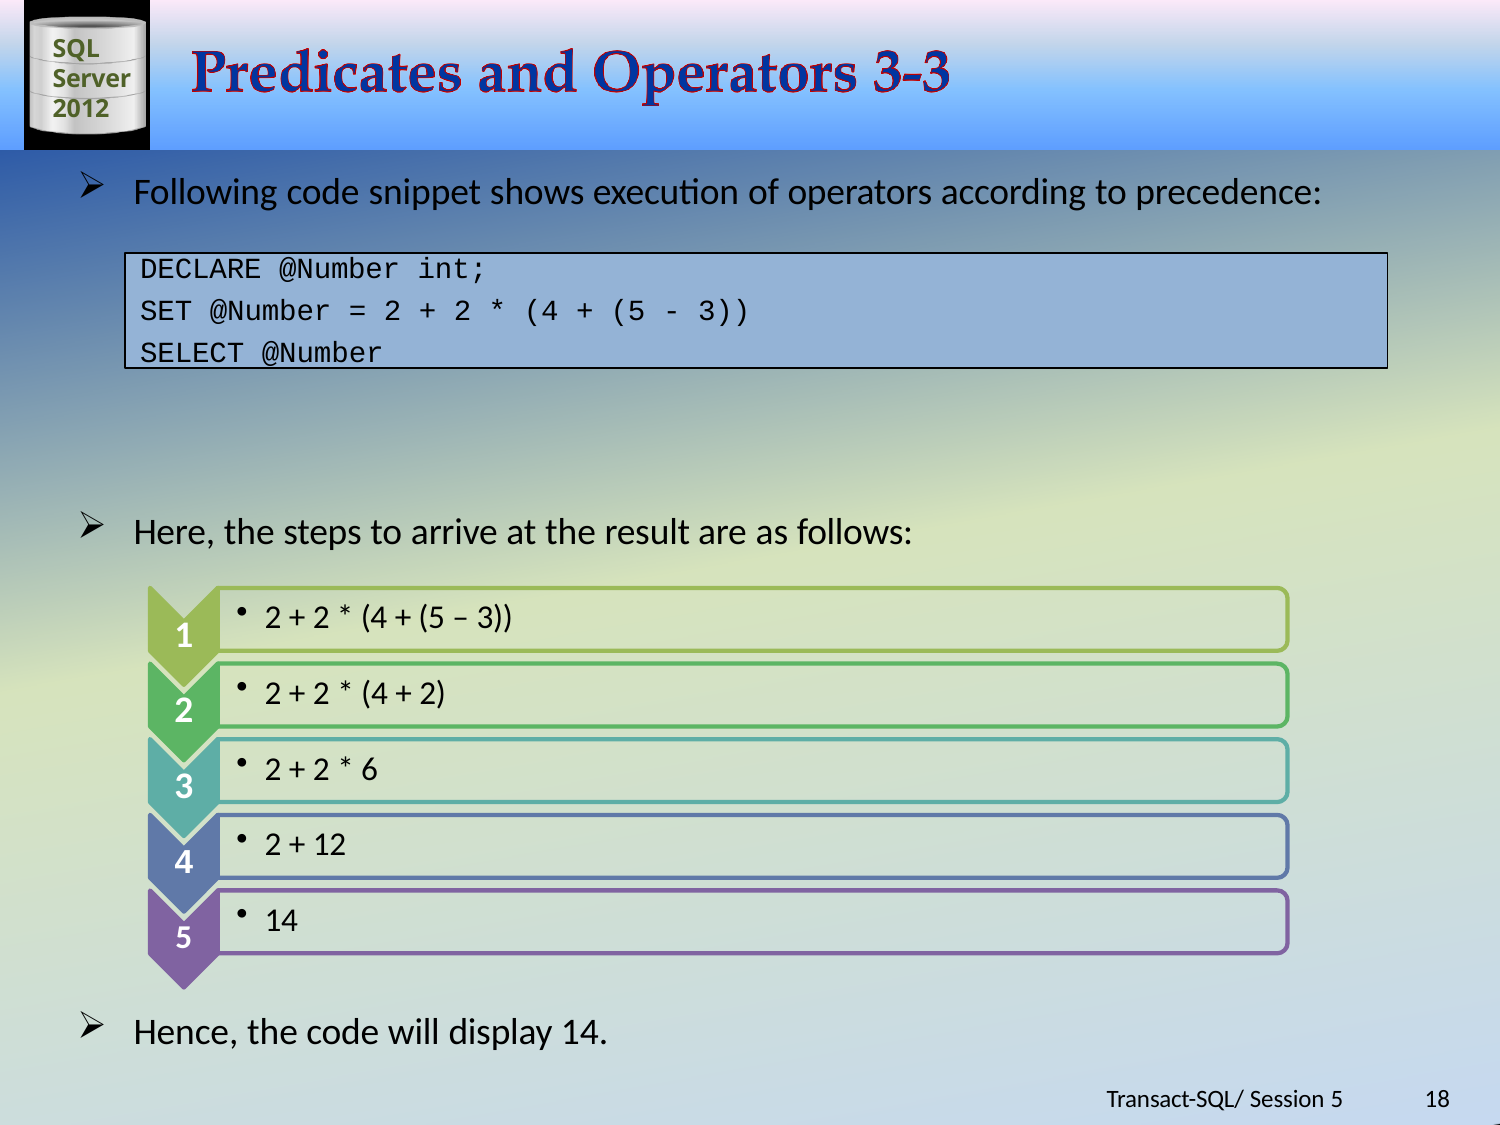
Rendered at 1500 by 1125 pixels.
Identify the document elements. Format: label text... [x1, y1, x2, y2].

text_box Hence, the code will display 14. [75, 1005, 615, 1053]
text_box 2 + 2 * 6 [224, 744, 1278, 787]
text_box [147, 736, 221, 812]
text_box 2 + 2 * (4 + 2) [224, 669, 1278, 712]
text_box [224, 814, 1288, 878]
text_box [224, 890, 1288, 954]
text_box 2 + 2 * (4 + (5 – 3)) [224, 593, 1278, 636]
text_box 14 [224, 895, 1278, 938]
text_box SQL Server 2012 Following code snippet shows execution of operators according to precedence: [50, 159, 1336, 212]
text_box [147, 812, 221, 888]
text_box Here, the steps to arrive at the result are as follows: [75, 504, 923, 552]
slide_number 18 [1418, 1086, 1457, 1125]
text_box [147, 888, 221, 990]
slide_number Transact-SQL/ Session 5 [1104, 1086, 1350, 1125]
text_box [147, 585, 221, 661]
picture [0, 151, 1500, 1125]
text_box [224, 739, 1288, 803]
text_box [147, 661, 221, 736]
text_box DECLARE @Number int; SET @Number = 2 + 2 * (4 + (5 - 3)) SELECT @Number [124, 252, 1388, 369]
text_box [0, 0, 1500, 151]
text_box [222, 587, 1288, 651]
text_box [224, 663, 1288, 727]
text_box 2 + 12 [224, 820, 1278, 863]
